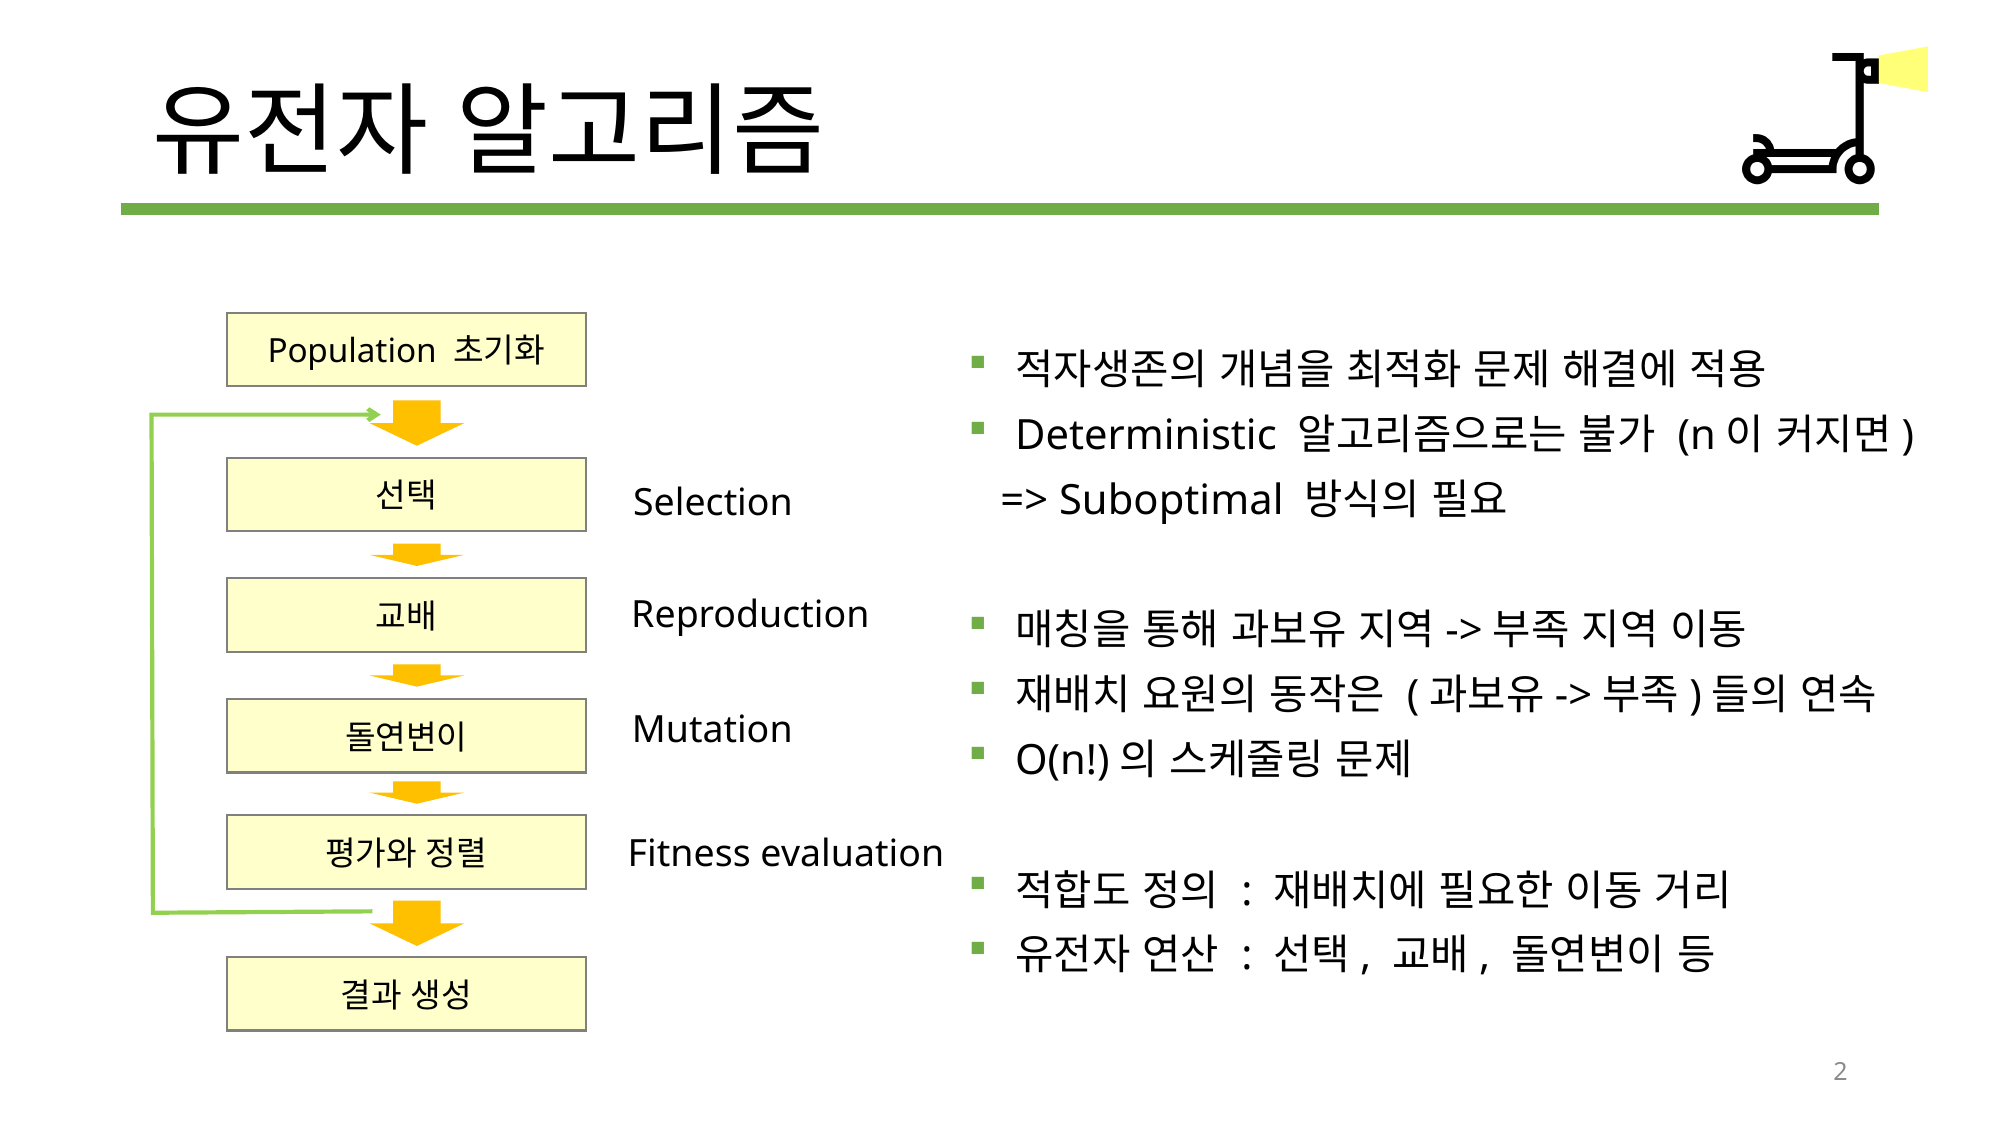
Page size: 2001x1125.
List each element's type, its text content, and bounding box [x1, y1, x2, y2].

title 유전자 알고리즘 [137, 59, 1863, 203]
text_box Reproduction [616, 582, 885, 643]
text_box 교배 [377, 577, 587, 653]
text_box [1879, 45, 1929, 93]
text_box Population 초기화 [226, 312, 587, 387]
text_box [375, 780, 465, 805]
text_box Selection [618, 470, 808, 531]
text_box Mutation [617, 698, 808, 758]
picture [1742, 50, 1879, 187]
text_box [150, 407, 381, 914]
text_box 결과 생성 [226, 956, 587, 1032]
text_box 적자생존의 개념을 최적화 문제 해결에 적용 Deterministic 알고리즘으로는 불가 (n이 커지면) => Suboptimal 방식의 필요 매칭을 통해 과보유 지역->부족 지역 이동 재배치 요원의 동작은 (과보유->부족)들의 연속 O(n!)의 스케줄링 문제 적합도 정의 : 재배치에 필요한 이동 거리 유전자 연산 : 선택, 교배, 돌연변이 등 [953, 320, 1965, 986]
slide_number 2 [1412, 1042, 1863, 1103]
text_box [381, 399, 465, 447]
text_box [379, 542, 465, 568]
text_box 선택 [379, 457, 587, 532]
text_box 돌연변이 [375, 698, 587, 774]
text_box [369, 899, 465, 948]
text_box Fitness evaluation [612, 821, 953, 882]
text_box 평가와 정렬 [373, 814, 587, 890]
text_box [377, 663, 465, 688]
